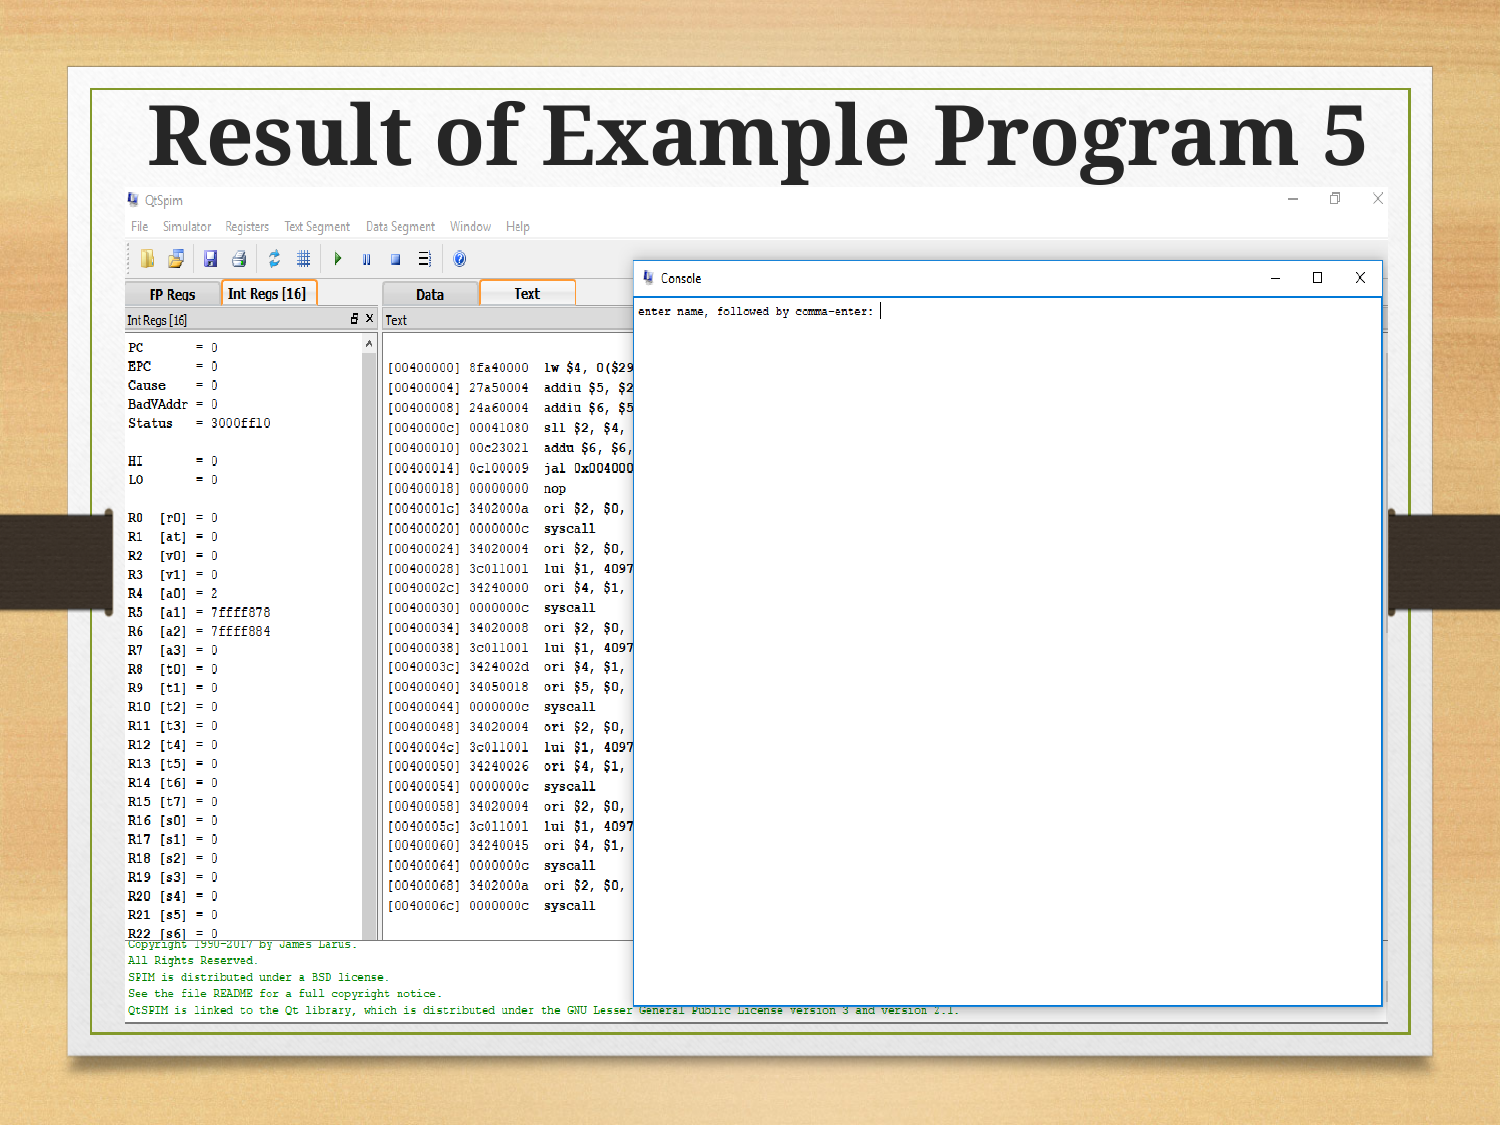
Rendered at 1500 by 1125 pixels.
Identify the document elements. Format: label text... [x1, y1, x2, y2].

text_box Result of Example Program 5 [102, 24, 1415, 239]
picture [0, 0, 1500, 1125]
